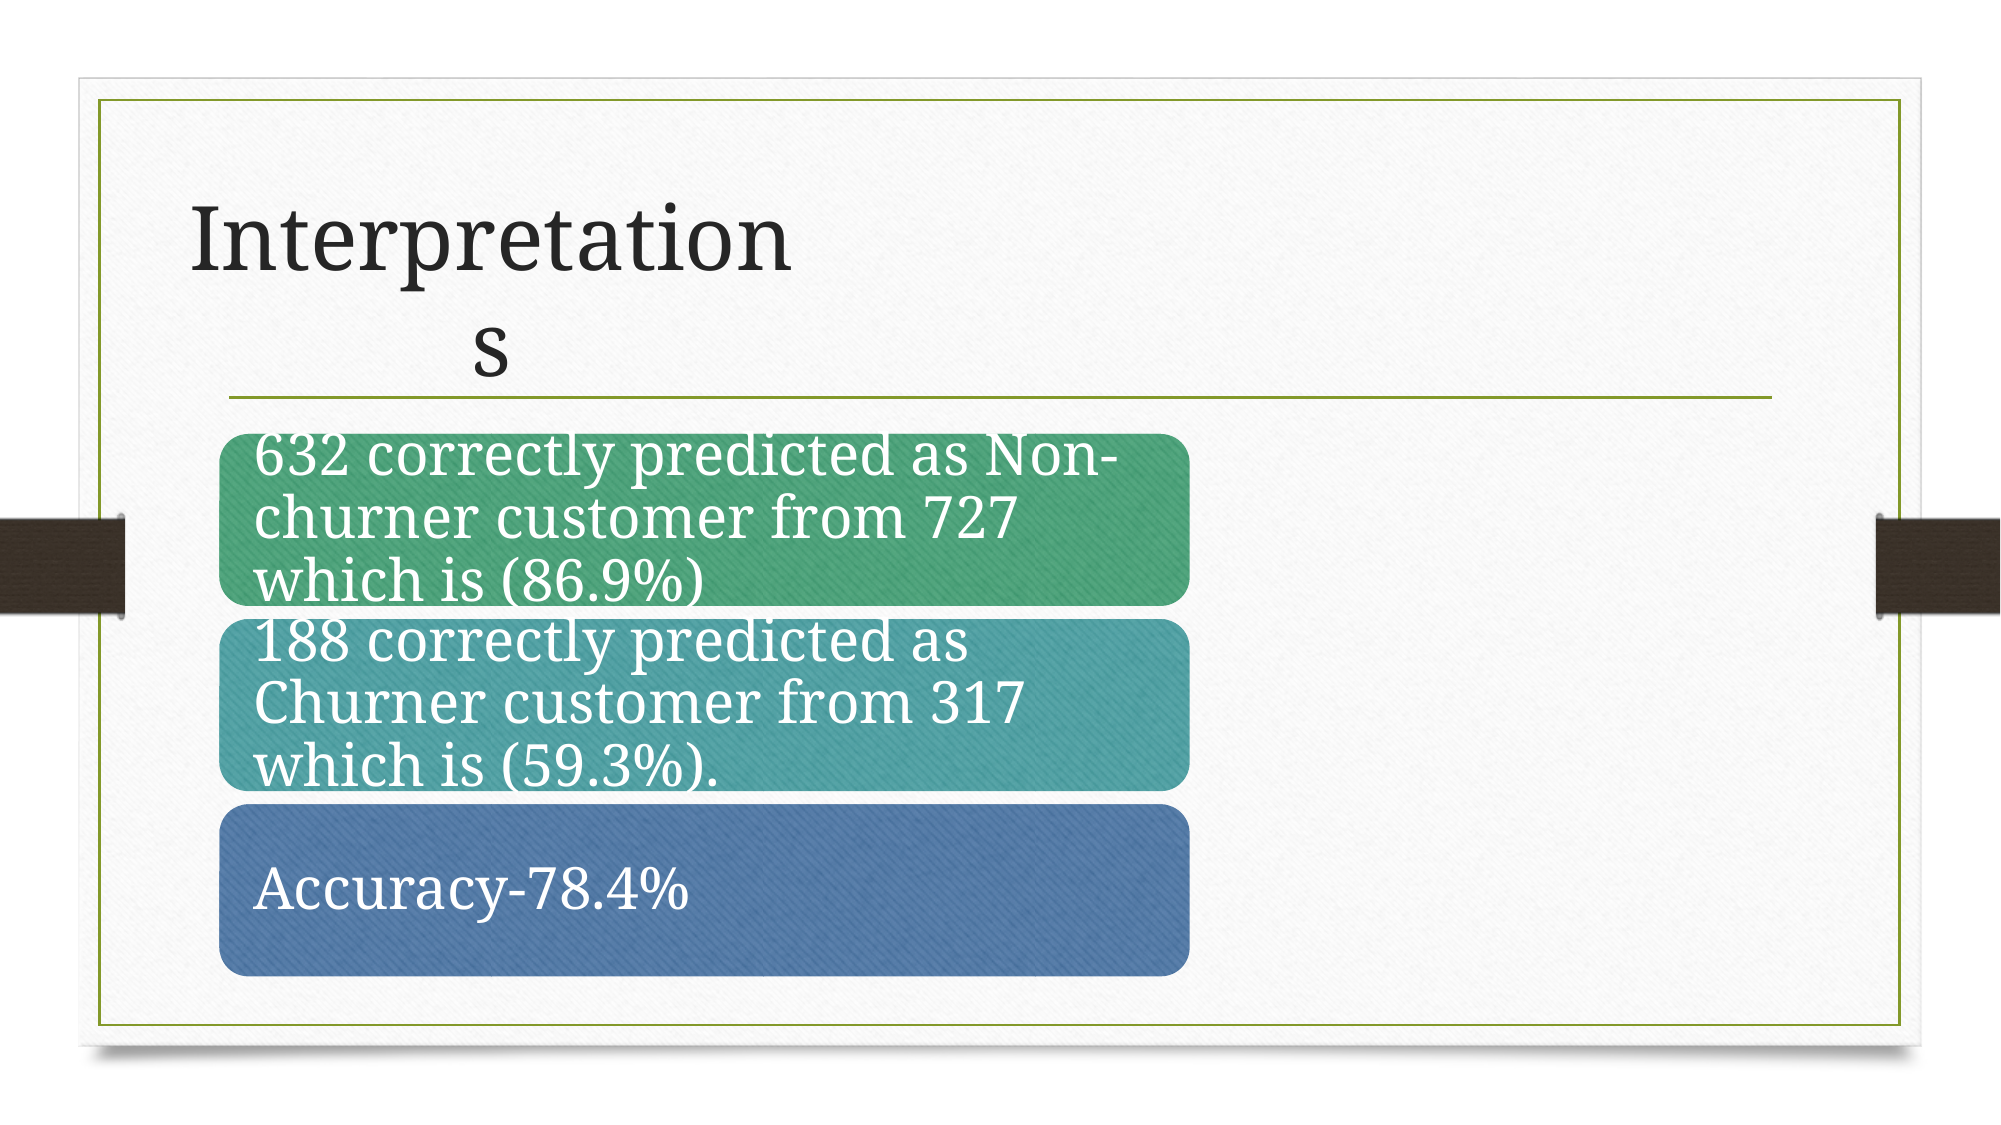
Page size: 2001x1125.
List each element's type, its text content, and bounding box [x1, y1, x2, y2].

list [219, 374, 1190, 1037]
title Interpretations [173, 173, 811, 403]
picture [0, 0, 2001, 1125]
